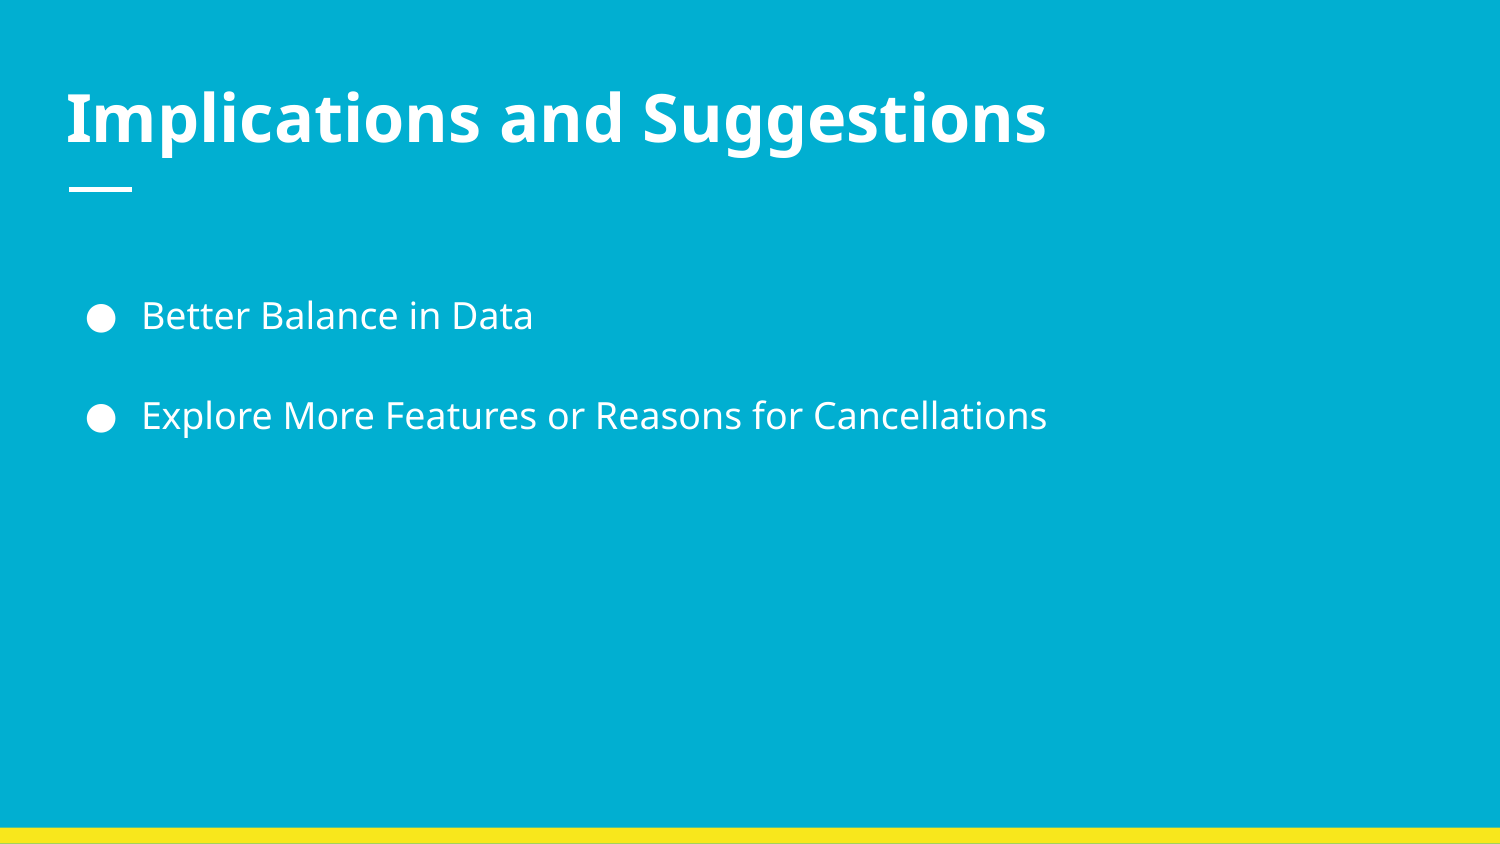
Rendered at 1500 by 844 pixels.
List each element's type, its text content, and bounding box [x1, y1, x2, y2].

list Better Balance in Data [51, 270, 1449, 359]
title Implications and Suggestions [51, 61, 1449, 244]
list Explore More Features or Reasons for Cancellations [51, 370, 1449, 459]
